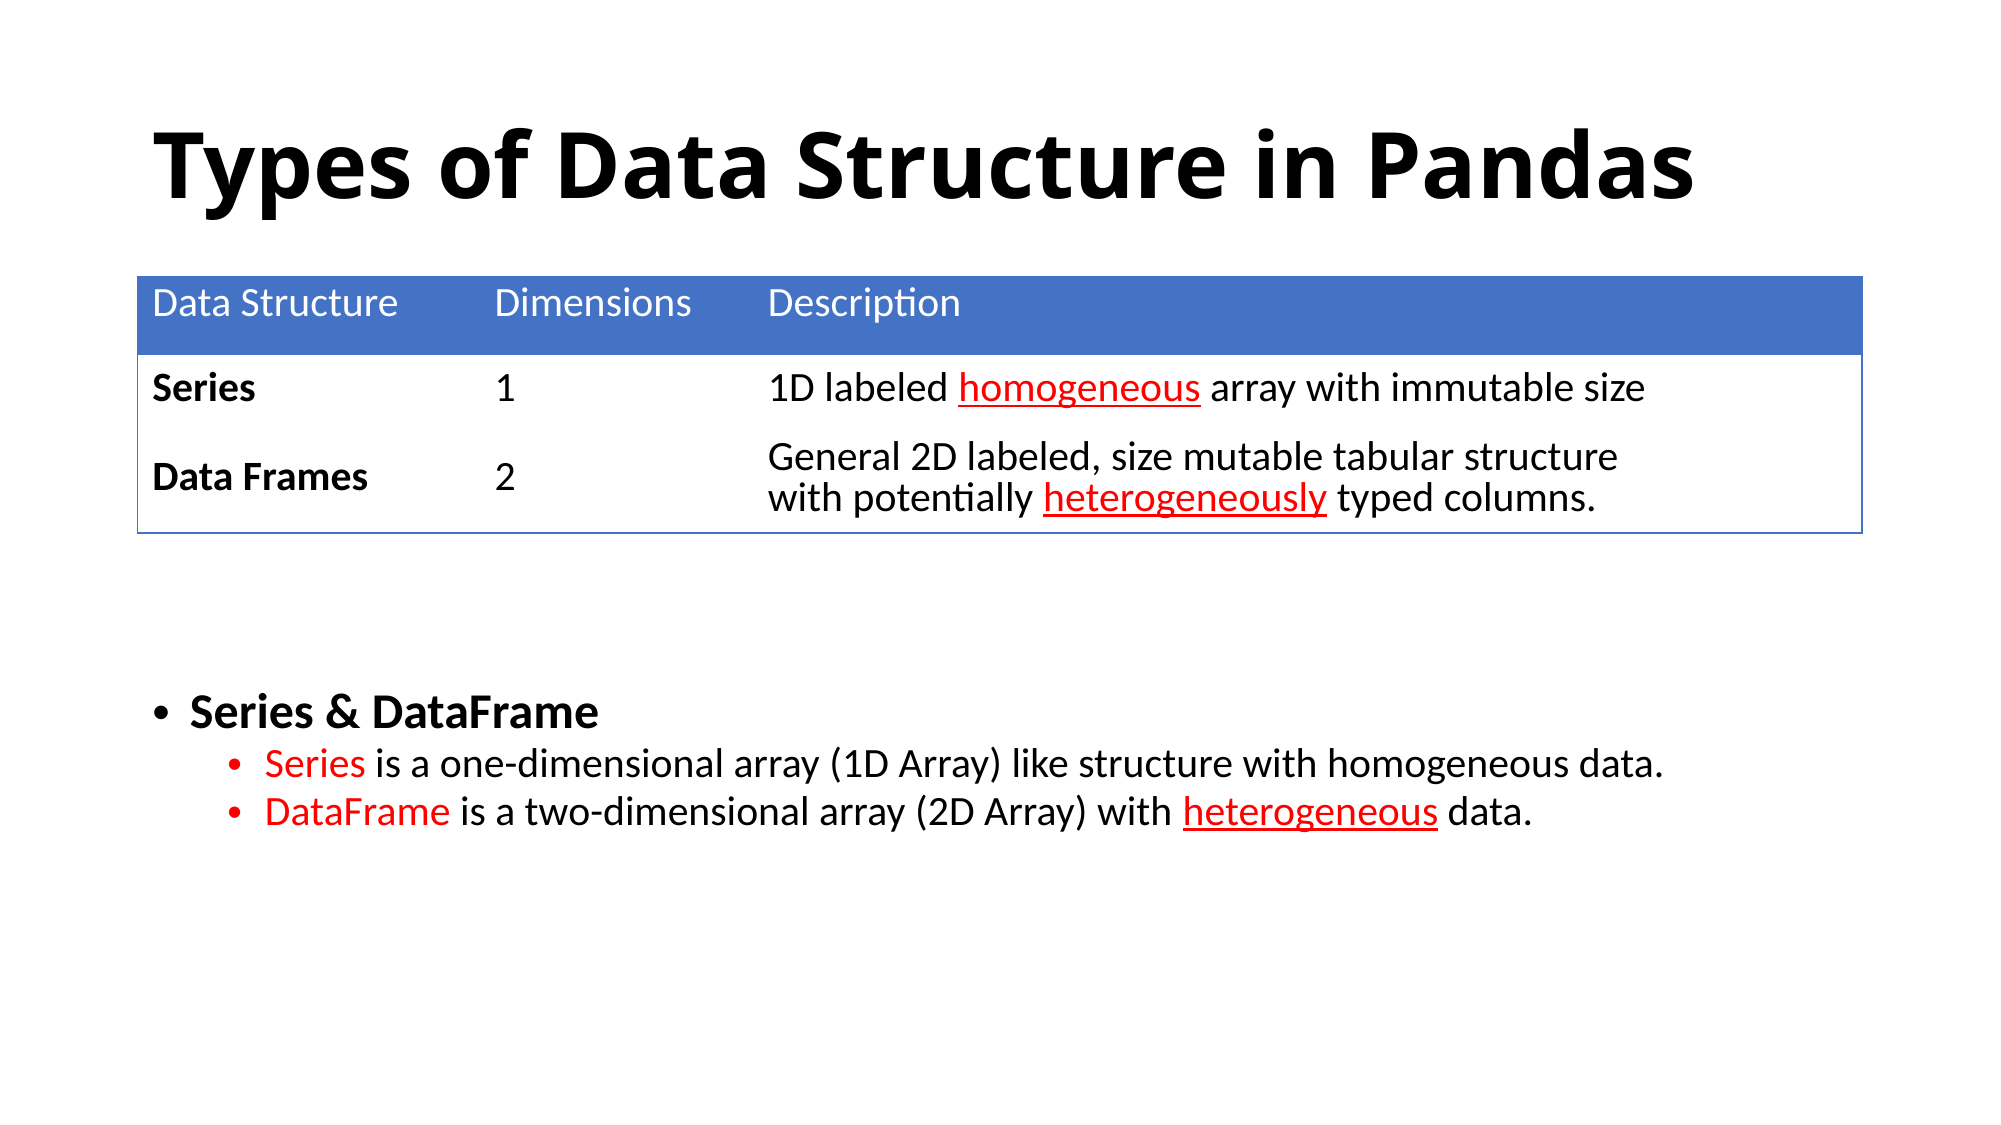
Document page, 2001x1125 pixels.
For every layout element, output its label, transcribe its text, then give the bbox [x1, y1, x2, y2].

table_cell 1D labeled homogeneous array with immutable size [753, 355, 1861, 428]
table_cell 1 [480, 355, 753, 428]
table_cell Series [138, 355, 480, 428]
table_header Dimensions [480, 278, 753, 355]
title Types of Data Structure in Pandas [137, 59, 1863, 276]
table_header Data Structure [138, 278, 480, 355]
table_cell 2 [480, 428, 753, 532]
table_header Description [753, 278, 1861, 355]
table_cell Data Frames [138, 428, 480, 532]
text_box Series & DataFrame Series is a one-dimensional array (1D Array) like structure with homogeneous data. DataFrame is a two-dimensional array (2D Array) with heterogeneous data. [137, 684, 1863, 1045]
table_cell General 2D labeled, size mutable tabular structure with potentially heterogeneously typed columns. [753, 428, 1861, 532]
